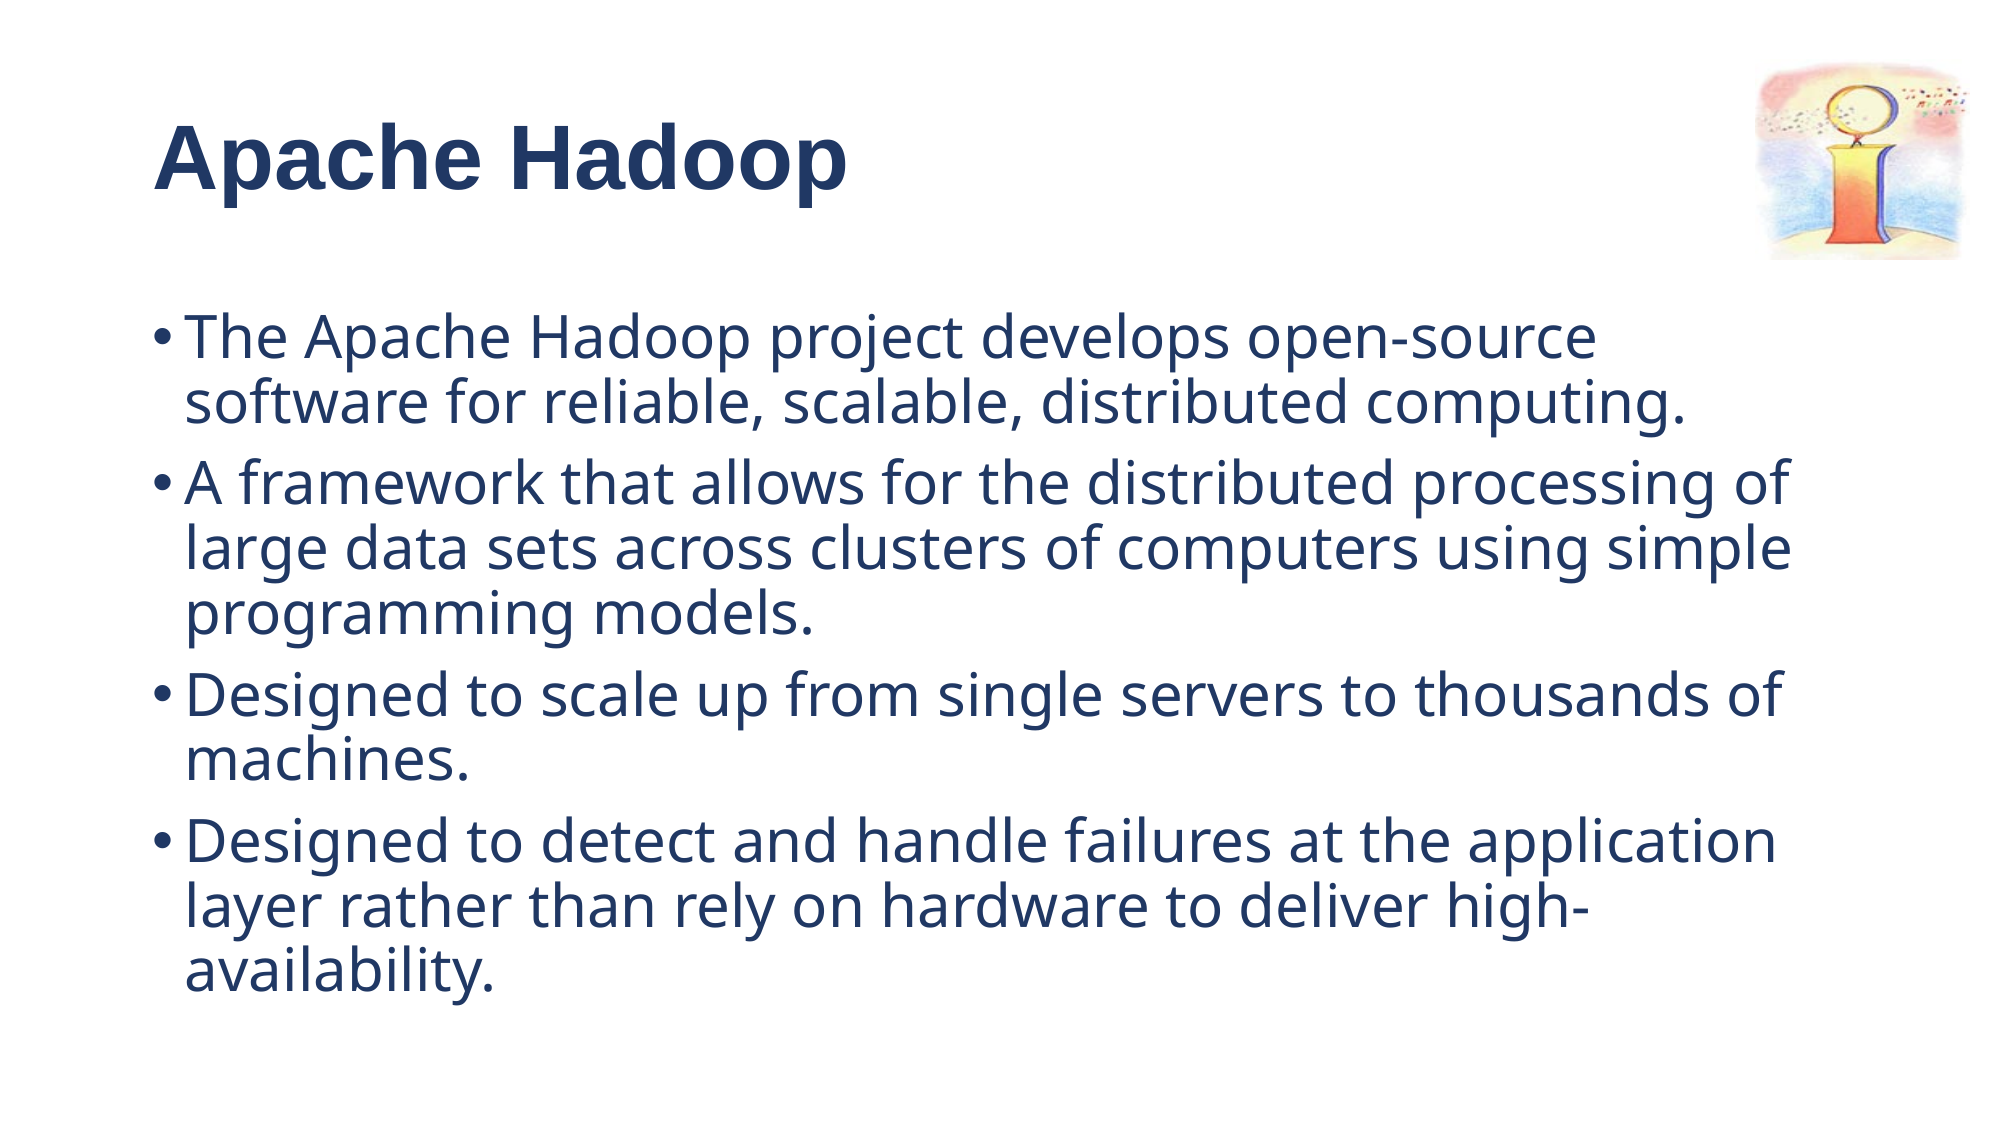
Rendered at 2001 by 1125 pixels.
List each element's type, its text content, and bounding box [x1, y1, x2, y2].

picture [1755, 59, 1970, 260]
list The Apache Hadoop project develops open-source software for reliable, scalable, distributed computing. A framework that allows for the distributed processing of large data sets across clusters of computers using simple programming models. Designed to scale up from single servers to thousands of machines. Designed to detect and handle failures at the application layer rather than rely on hardware to deliver high-availability. [137, 299, 1863, 1014]
title Apache Hadoop [137, 59, 1718, 260]
